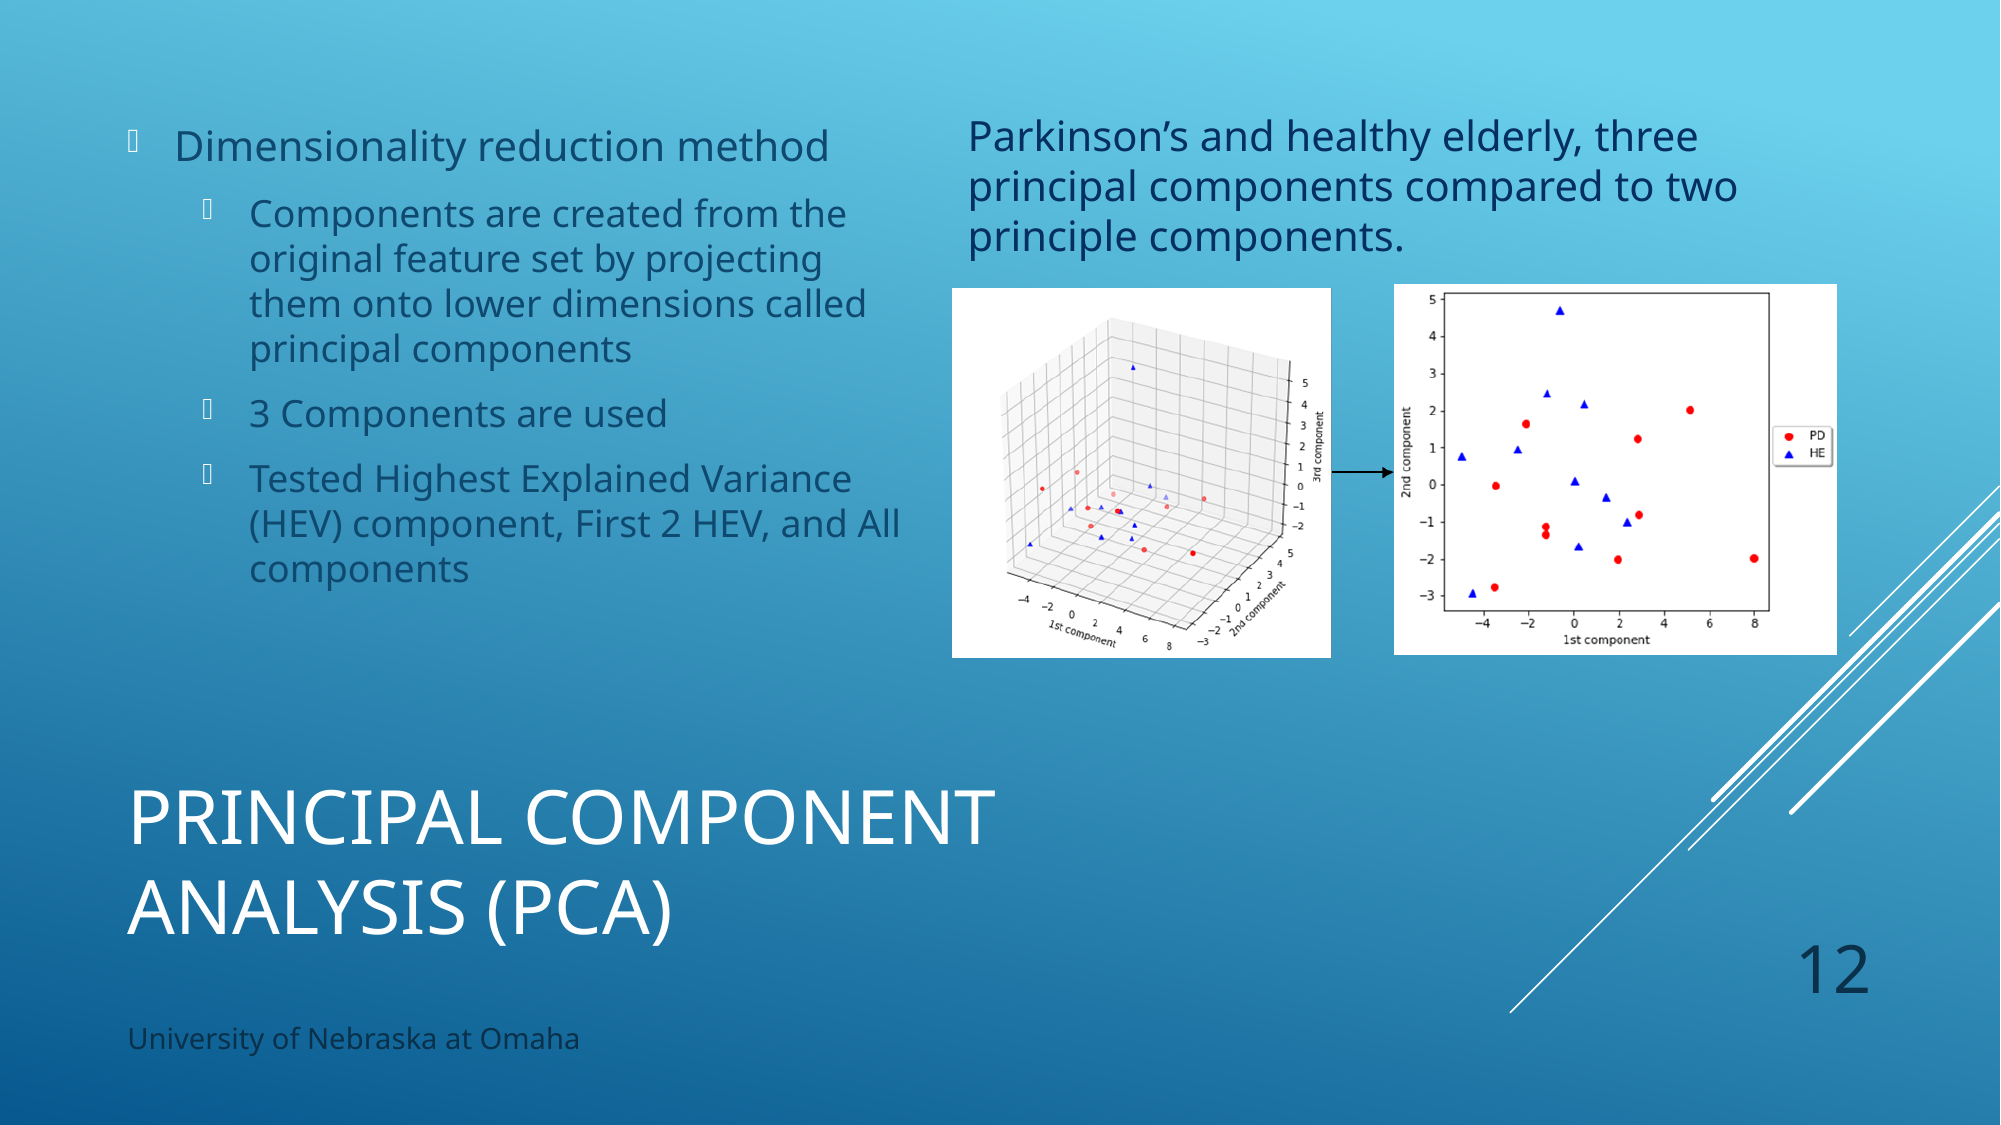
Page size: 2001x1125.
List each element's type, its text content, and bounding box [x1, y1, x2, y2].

title Principal component Analysis (pca) [112, 736, 1340, 984]
list Dimensionality reduction method Components are created from the original feature set by projecting them onto lower dimensions called principal components 3 Components are used Tested Highest Explained Variance (HEV) component, First 2 HEV, and All components [112, 112, 923, 706]
footer University of Nebraska at Omaha [112, 1012, 1350, 1073]
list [952, 284, 1837, 658]
slide_number 12 [1700, 915, 1888, 1025]
list Parkinson’s and healthy elderly, three principal components compared to two principle components. [952, 112, 1762, 268]
